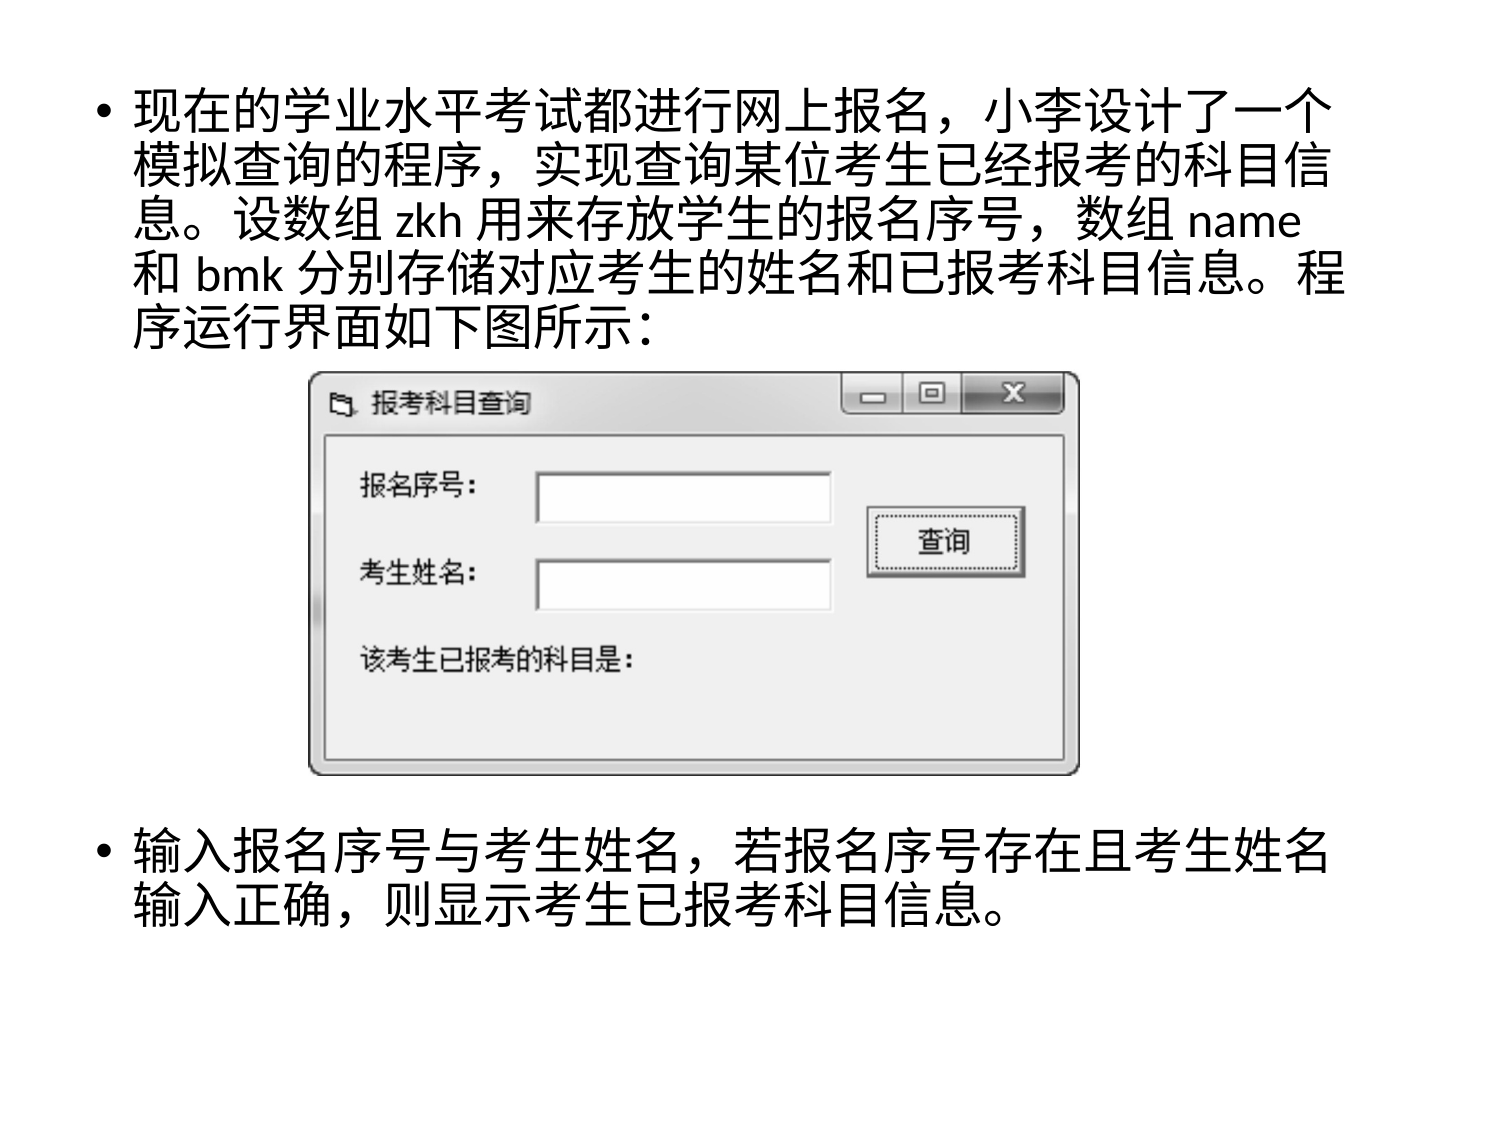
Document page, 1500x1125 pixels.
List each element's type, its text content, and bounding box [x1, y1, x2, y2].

picture [308, 369, 1082, 776]
list 现在的学业水平考试都进行网上报名，小李设计了一个模拟查询的程序，实现查询某位考生已经报考的科目信息。设数组zkh用来存放学生的报名序号，数组name和bmk分别存储对应考生的姓名和已报考科目信息。程序运行界面如下图所示： 输入报名序号与考生姓名，若报名序号存在且考生姓名输入正确，则显示考生已报考科目信息。 [80, 78, 1375, 971]
